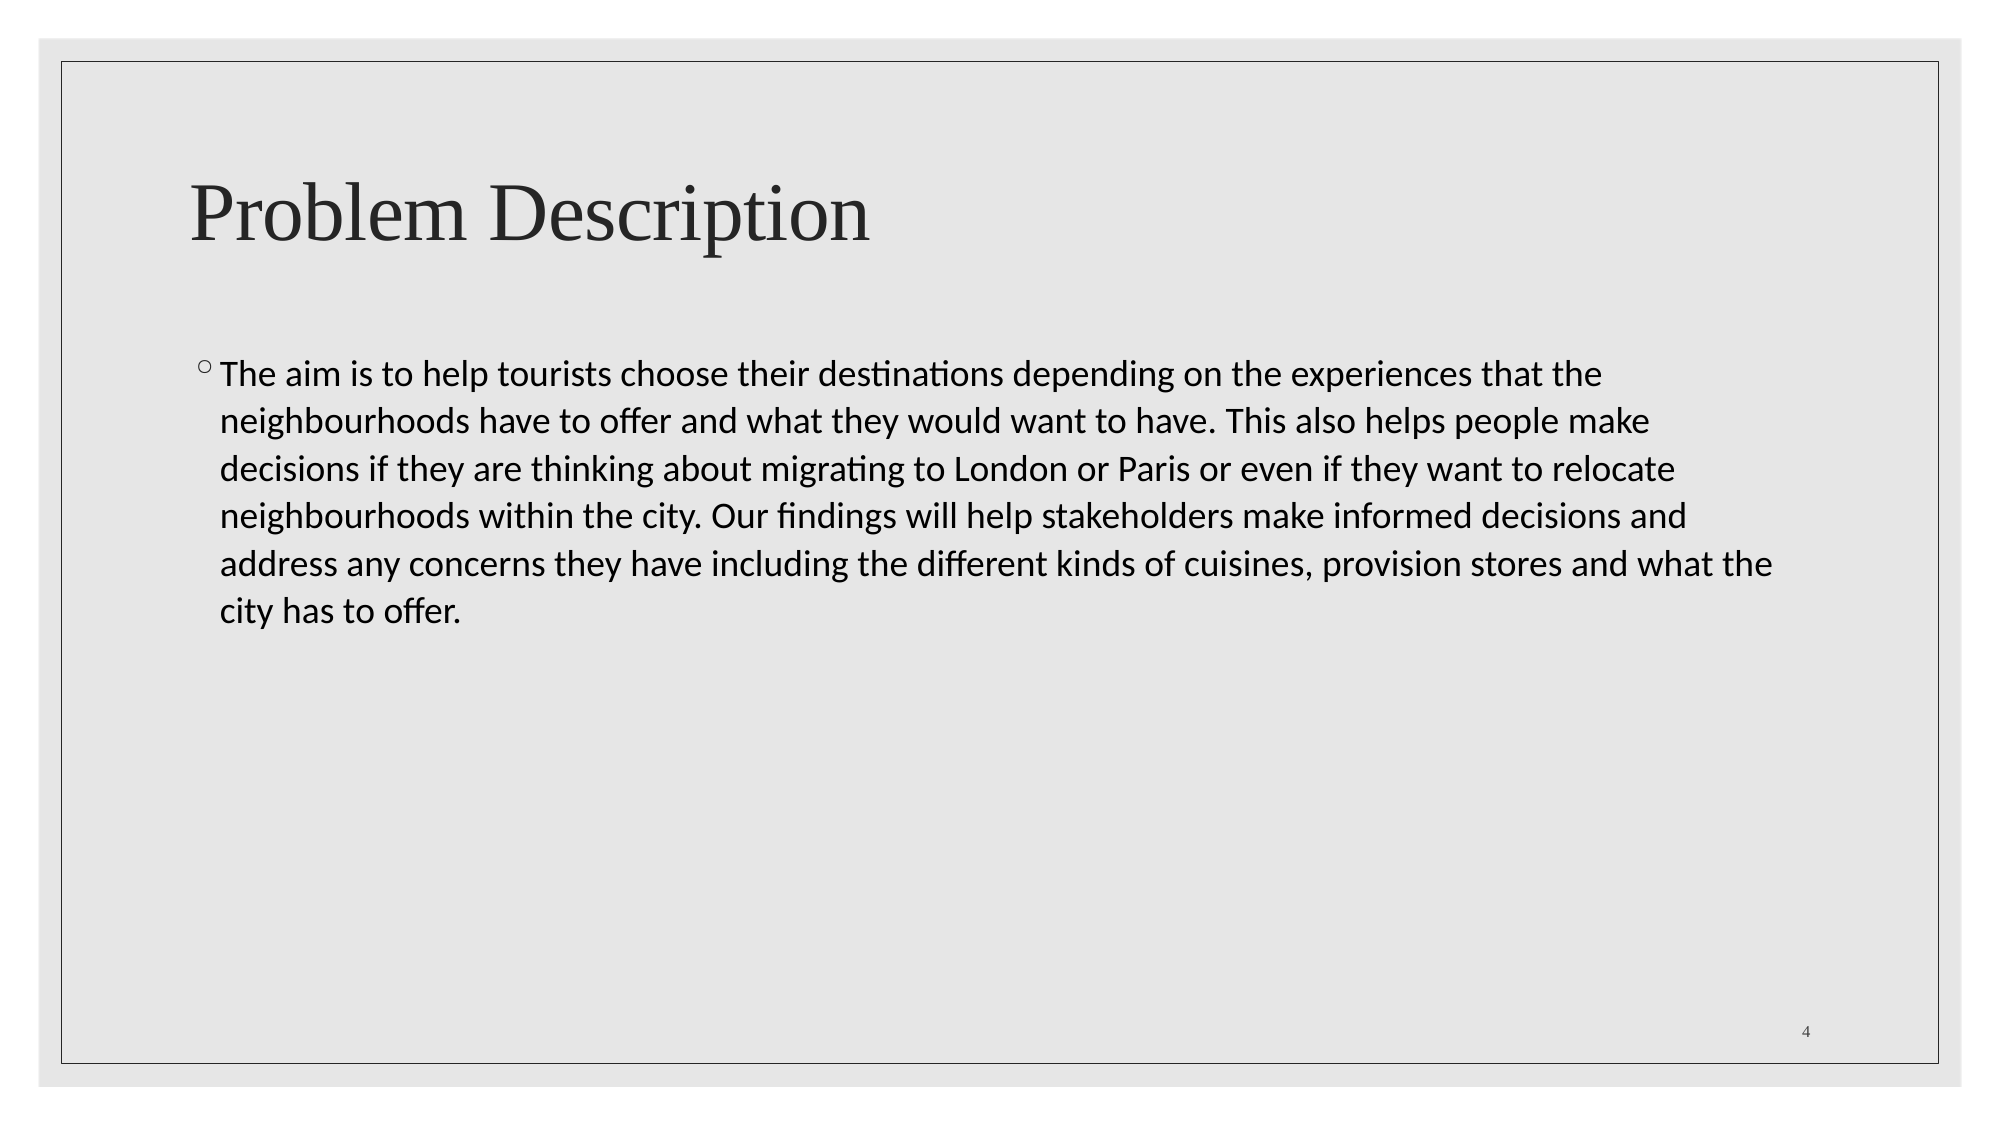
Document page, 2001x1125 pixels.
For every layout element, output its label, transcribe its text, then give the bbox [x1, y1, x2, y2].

picture [38, 38, 1962, 1087]
text_box The aim is to help tourists choose their destinations depending on the experiences that the neighbourhoods have to offer and what they would want to have. This also helps people make decisions if they are thinking about migrating to London or Paris or even if they want to relocate neighbourhoods within the city. Our findings will help stakeholders make informed decisions and address any concerns they have including the different kinds of cuisines, provision stores and what the city has to offer. [187, 343, 1790, 632]
text_box 4 [1795, 1021, 1817, 1042]
title Problem Description [187, 155, 873, 343]
